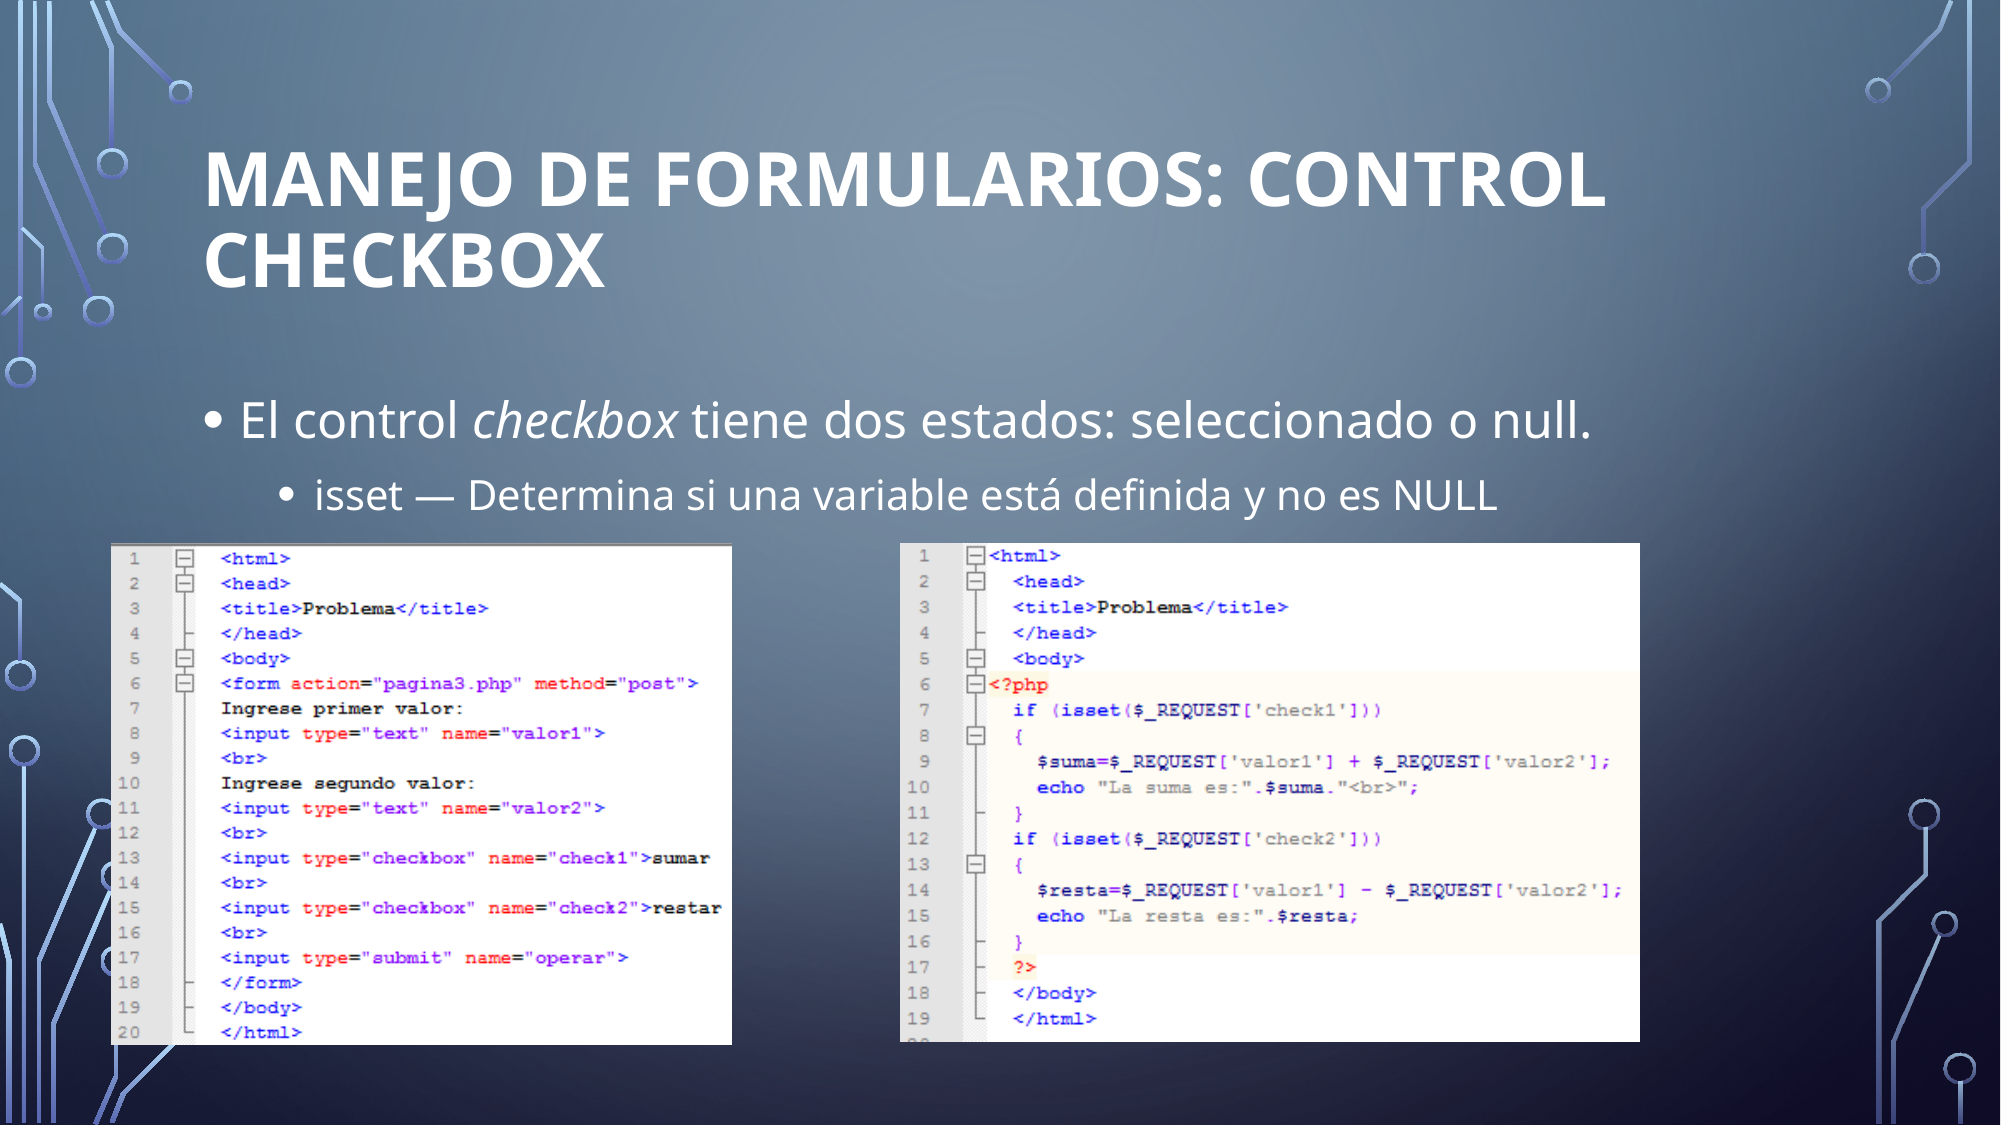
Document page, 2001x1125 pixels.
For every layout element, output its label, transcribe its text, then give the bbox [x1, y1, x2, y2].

list El control checkbox tiene dos estados: seleccionado o null. isset — Determina si una variable está definida y no es NULL [187, 369, 1813, 950]
picture [111, 542, 732, 1046]
title Manejo de formularios: control checkbox [187, 101, 1813, 344]
picture [899, 542, 1640, 1042]
